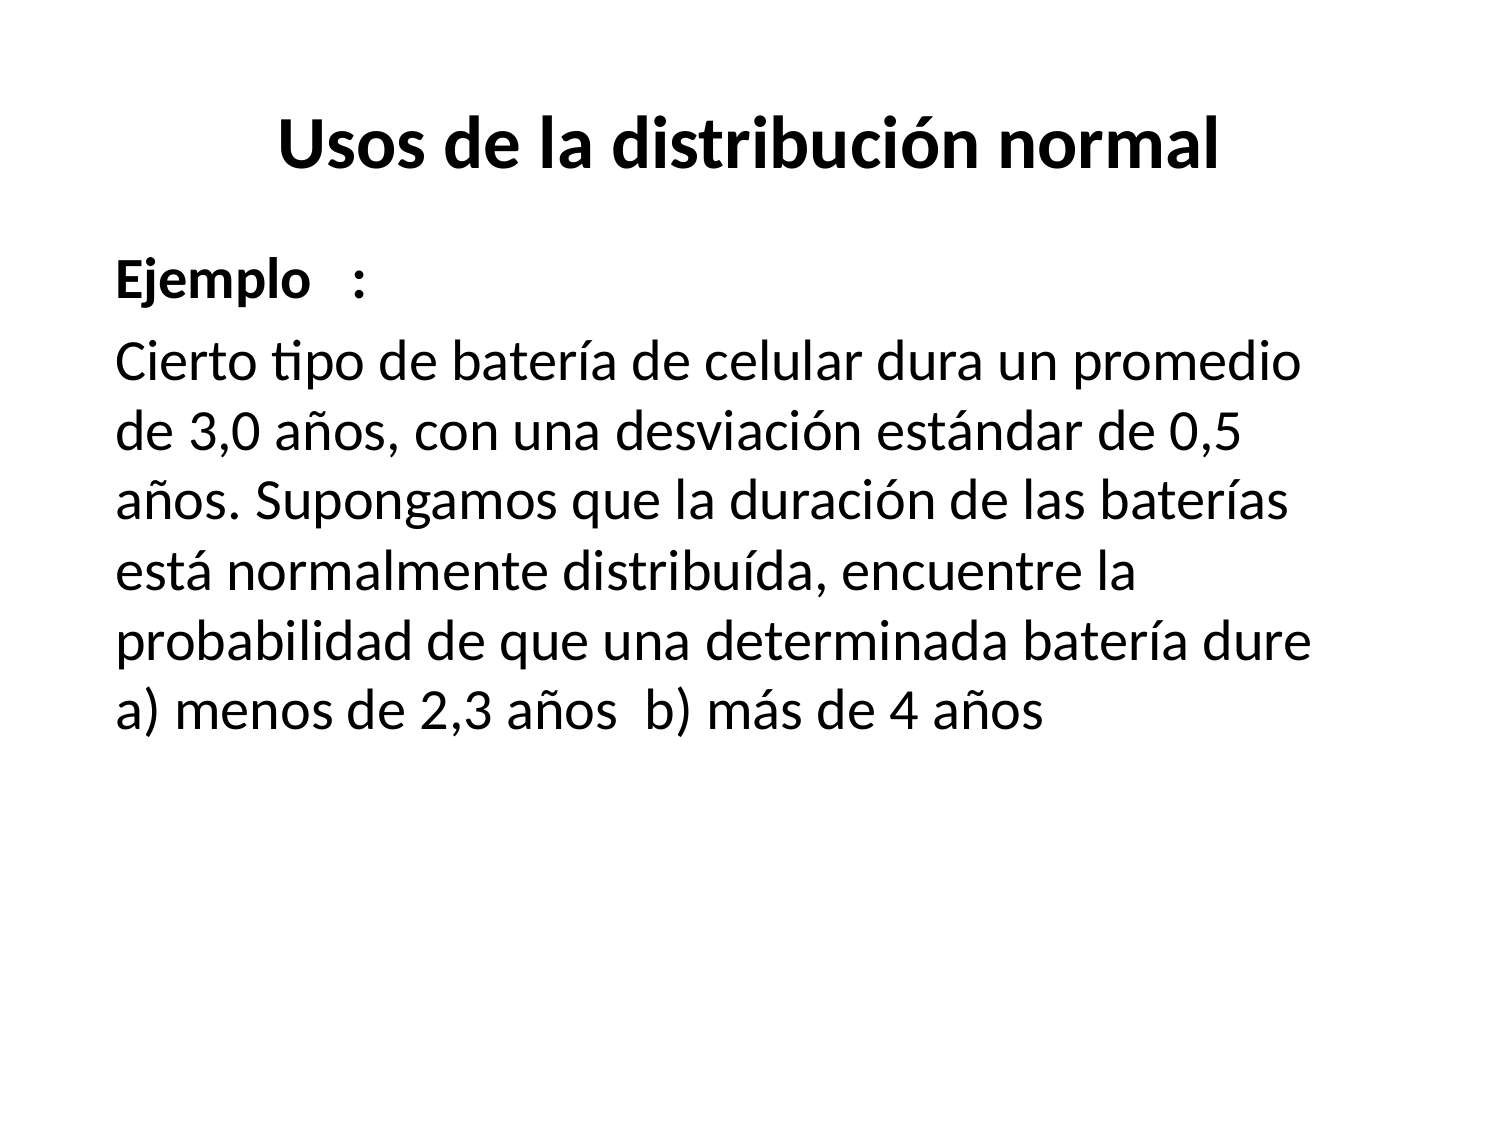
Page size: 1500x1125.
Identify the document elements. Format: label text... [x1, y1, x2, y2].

list Ejemplo : Cierto tipo de batería de celular dura un promedio de 3,0 años, con una desviación estándar de 0,5 años. Supongamos que la duración de las baterías está normalmente distribuída, encuentre la probabilidad de que una determinada batería dure a) menos de 2,3 años b) más de 4 años [100, 233, 1369, 865]
title Usos de la distribución normal [75, 45, 1425, 233]
